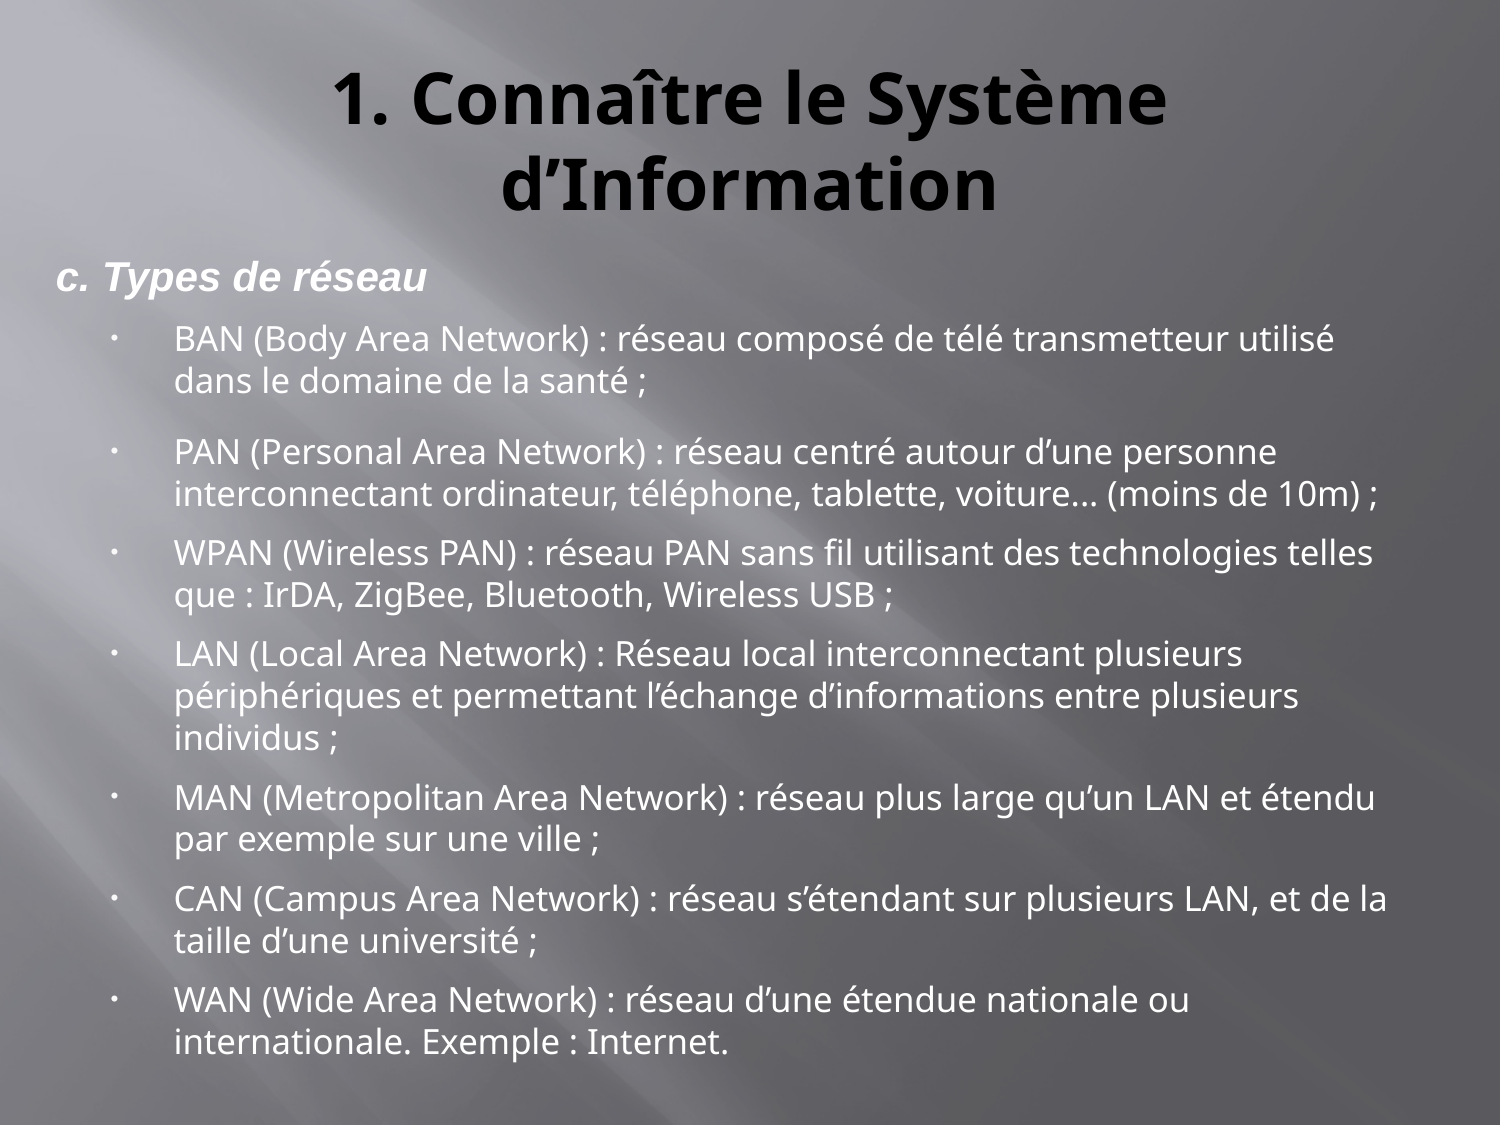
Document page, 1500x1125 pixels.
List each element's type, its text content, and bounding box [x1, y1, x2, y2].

text_box c. Types de réseau [41, 227, 1471, 322]
title 1. Connaître le Système d’Information [75, 45, 1425, 233]
list BAN (Body Area Network) : réseau composé de télé transmetteur utilisé dans le domaine de la santé ; PAN (Personal Area Network) : réseau centré autour d’une personne interconnectant ordinateur, téléphone, tablette, voiture... (moins de 10m) ; WPAN (Wireless PAN) : réseau PAN sans fil utilisant des technologies telles que : IrDA, ZigBee, Bluetooth, Wireless USB ; LAN (Local Area Network) : Réseau local interconnectant plusieurs périphériques et permettant l’échange d’informations entre plusieurs individus ; MAN (Metropolitan Area Network) : réseau plus large qu’un LAN et étendu par exemple sur une ville ; CAN (Campus Area Network) : réseau s’étendant sur plusieurs LAN, et de la taille d’une université ; WAN (Wide Area Network) : réseau d’une étendue nationale ou internationale. Exemple : Internet. [75, 322, 1425, 1071]
